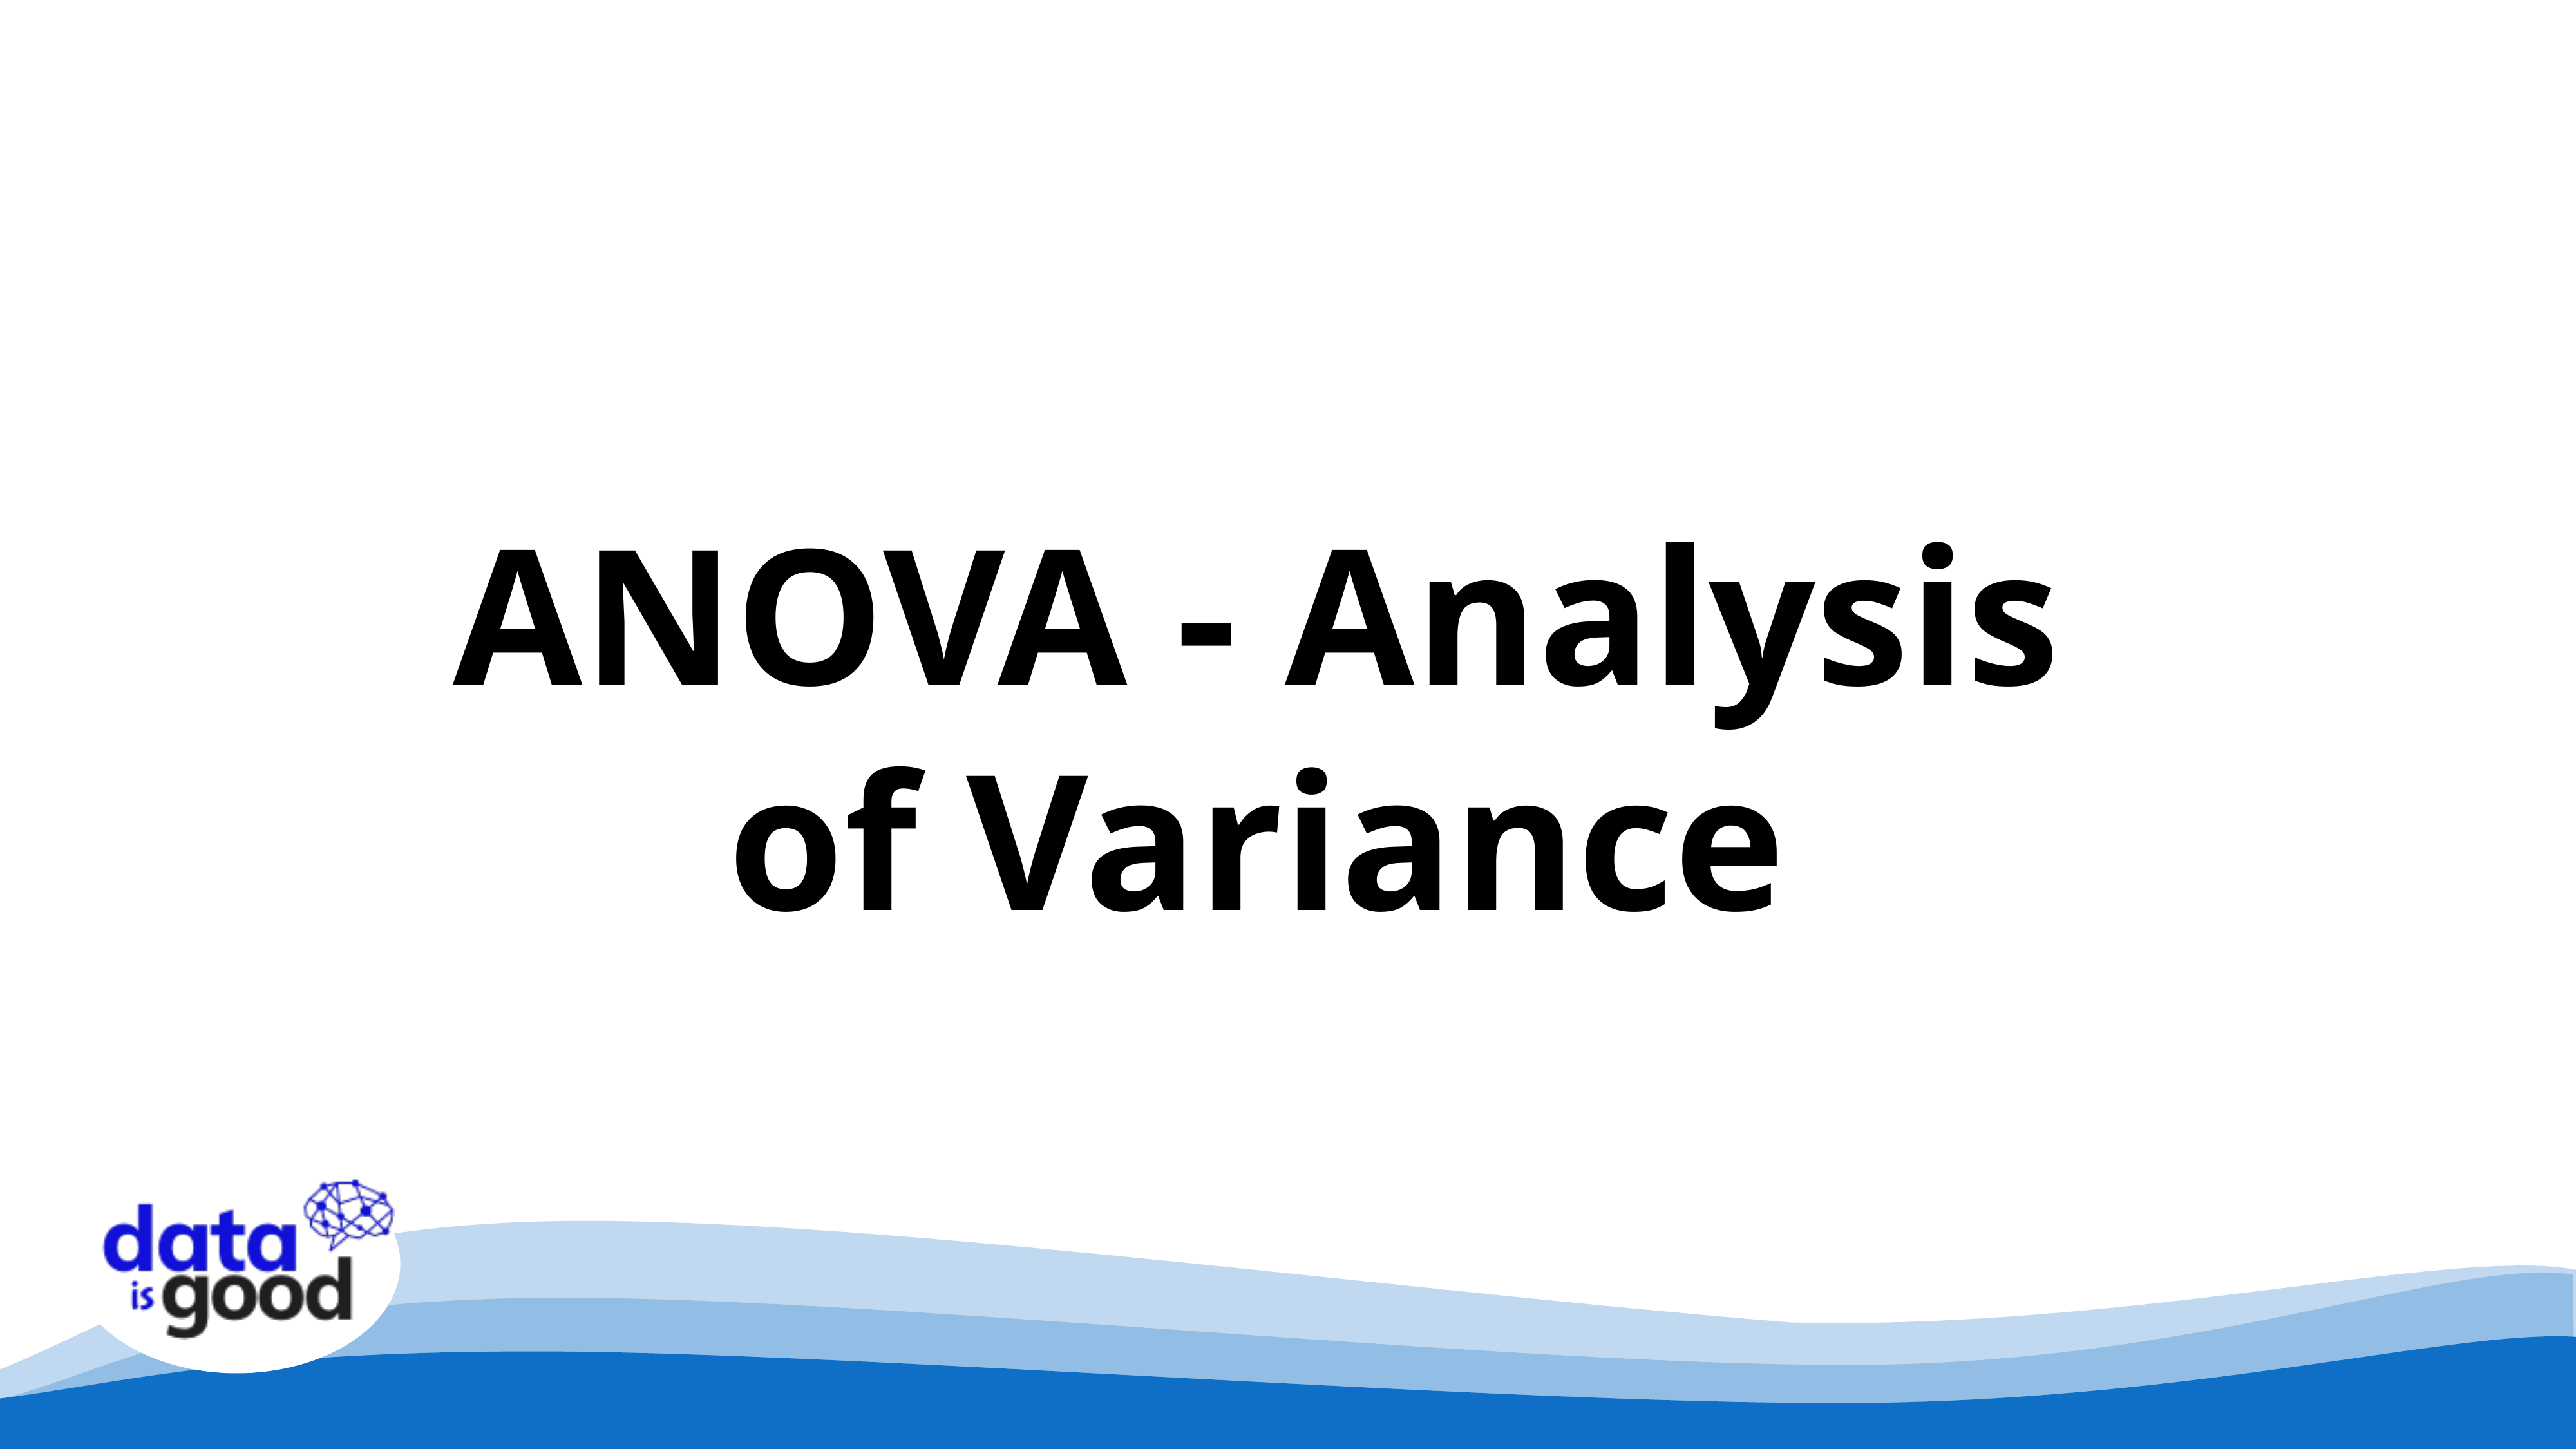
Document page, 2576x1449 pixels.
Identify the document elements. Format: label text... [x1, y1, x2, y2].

title ANOVA - Analysis of Variance [352, 477, 2161, 737]
picture [101, 1177, 395, 1381]
